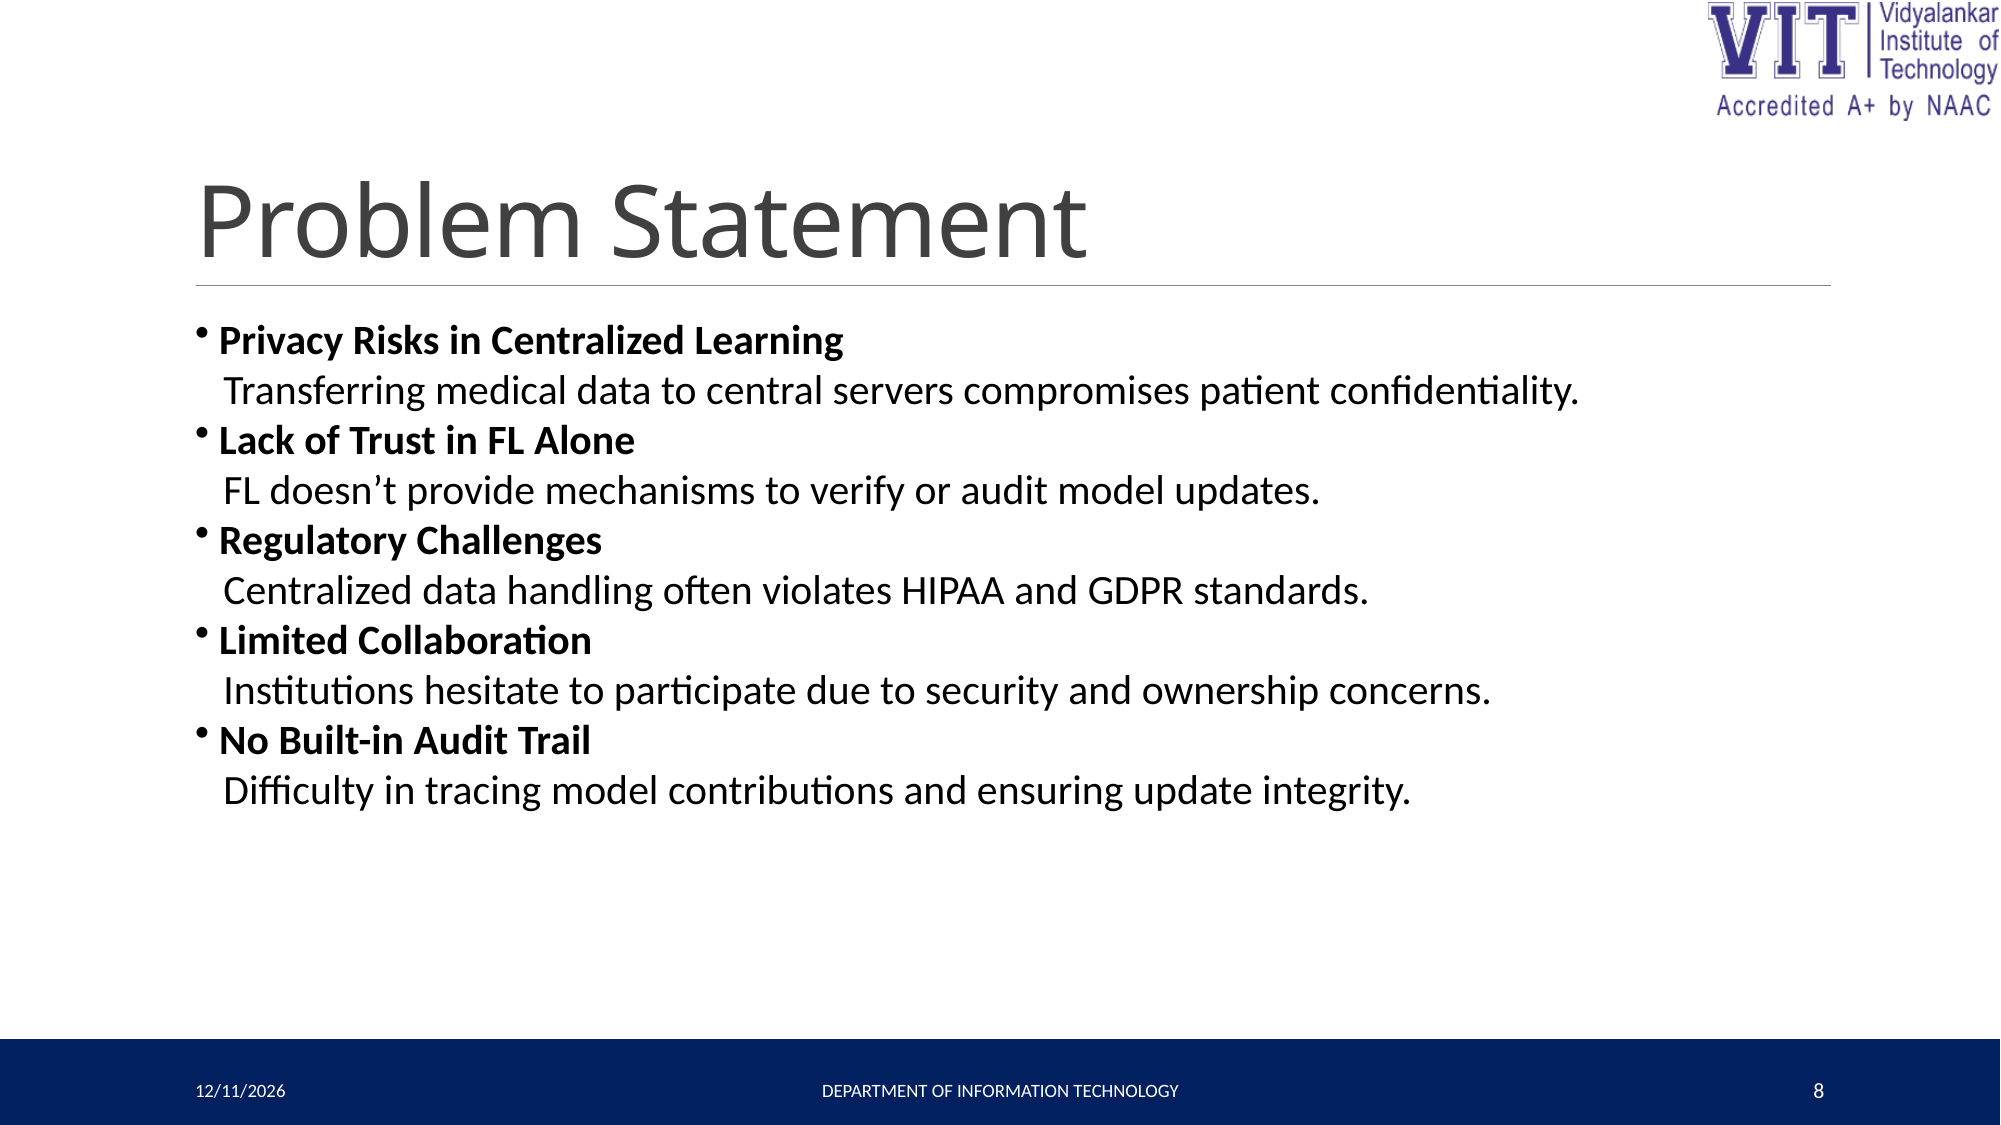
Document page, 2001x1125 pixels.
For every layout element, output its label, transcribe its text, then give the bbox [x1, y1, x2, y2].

slide_number 8 [1624, 1059, 1840, 1120]
list Privacy Risks in Centralized Learning Transferring medical data to central servers compromises patient confidentiality. Lack of Trust in FL Alone FL doesn’t provide mechanisms to verify or audit model updates. Regulatory Challenges Centralized data handling often violates HIPAA and GDPR standards. Limited Collaboration Institutions hesitate to participate due to security and ownership concerns. No Built-in Audit Trail Difficulty in tracing model contributions and ensuring update integrity. [180, 236, 1830, 889]
footer Department of Information Technology [604, 1059, 1396, 1120]
title Problem Statement [180, 47, 1830, 236]
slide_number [180, 1059, 586, 1120]
picture [1708, 2, 1999, 121]
